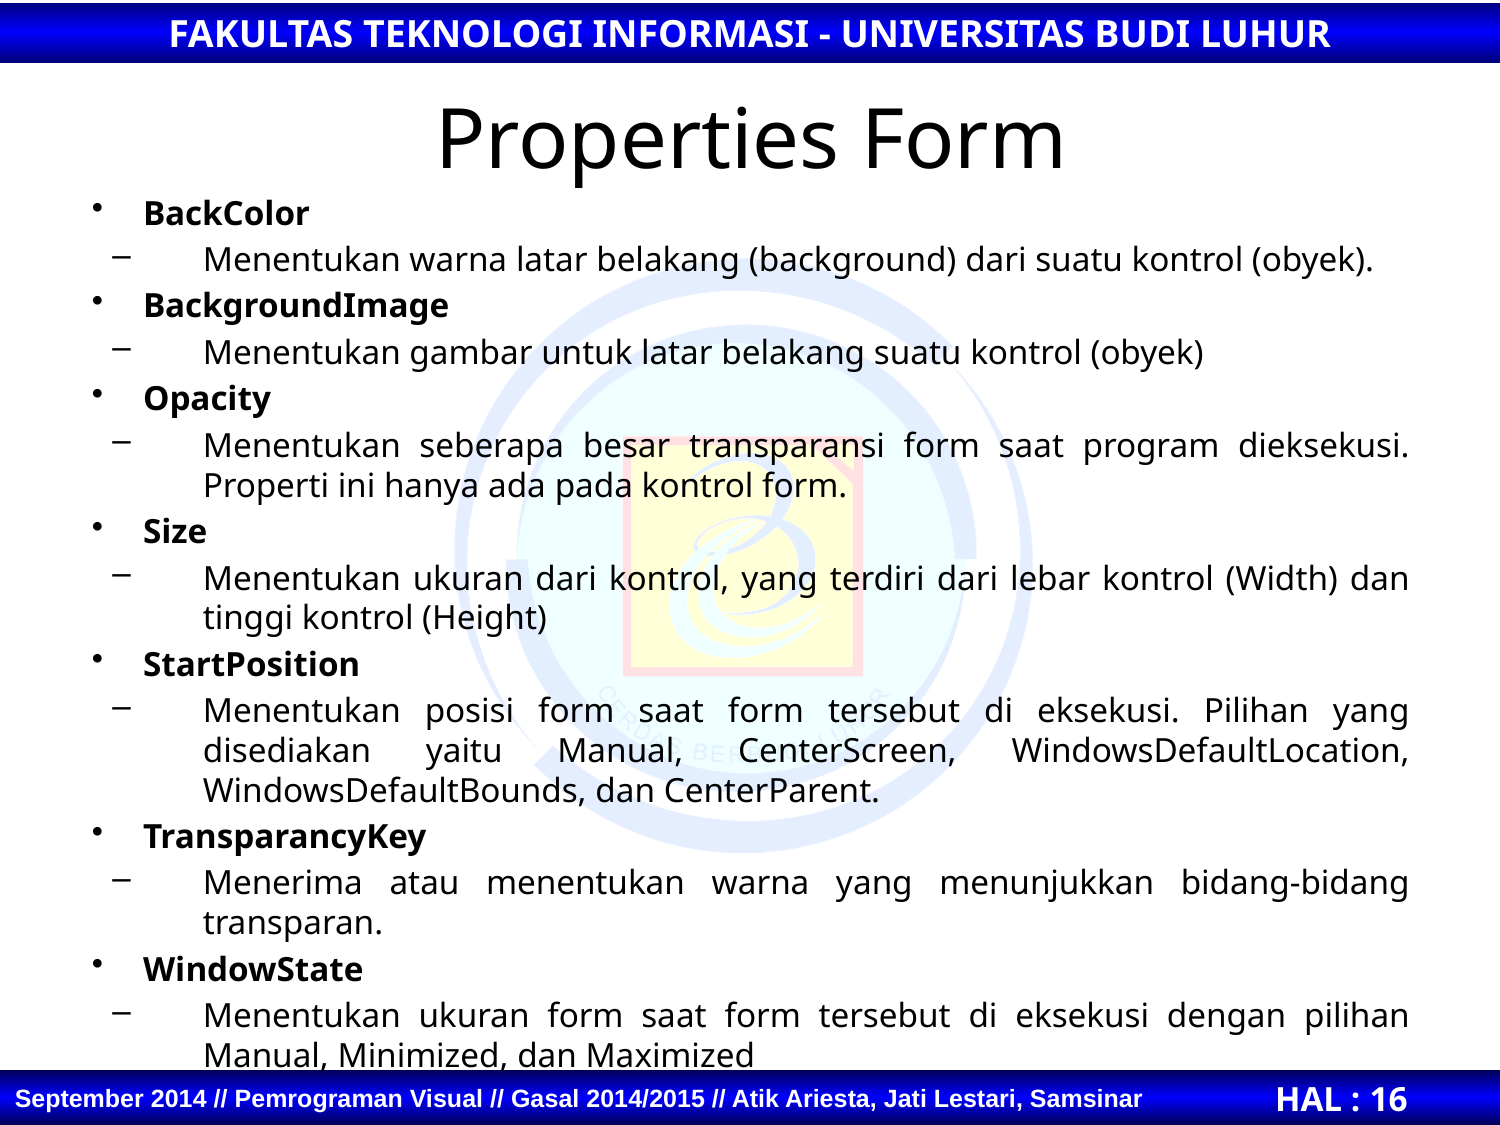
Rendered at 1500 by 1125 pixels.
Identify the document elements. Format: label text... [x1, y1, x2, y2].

list BackColor Menentukan warna latar belakang (background) dari suatu kontrol (obyek). BackgroundImage Menentukan gambar untuk latar belakang suatu kontrol (obyek) Opacity Menentukan seberapa besar transparansi form saat program dieksekusi. Properti ini hanya ada pada kontrol form. Size Menentukan ukuran dari kontrol, yang terdiri dari lebar kontrol (Width) dan tinggi kontrol (Height) StartPosition Menentukan posisi form saat form tersebut di eksekusi. Pilihan yang disediakan yaitu Manual, CenterScreen, WindowsDefaultLocation, WindowsDefaultBounds, dan CenterParent. TransparancyKey Menerima atau menentukan warna yang menunjukkan bidang-bidang transparan. WindowState Menentukan ukuran form saat form tersebut di eksekusi dengan pilihan Manual, Minimized, dan Maximized [76, 184, 1428, 1083]
title Properties Form [76, 74, 1428, 184]
